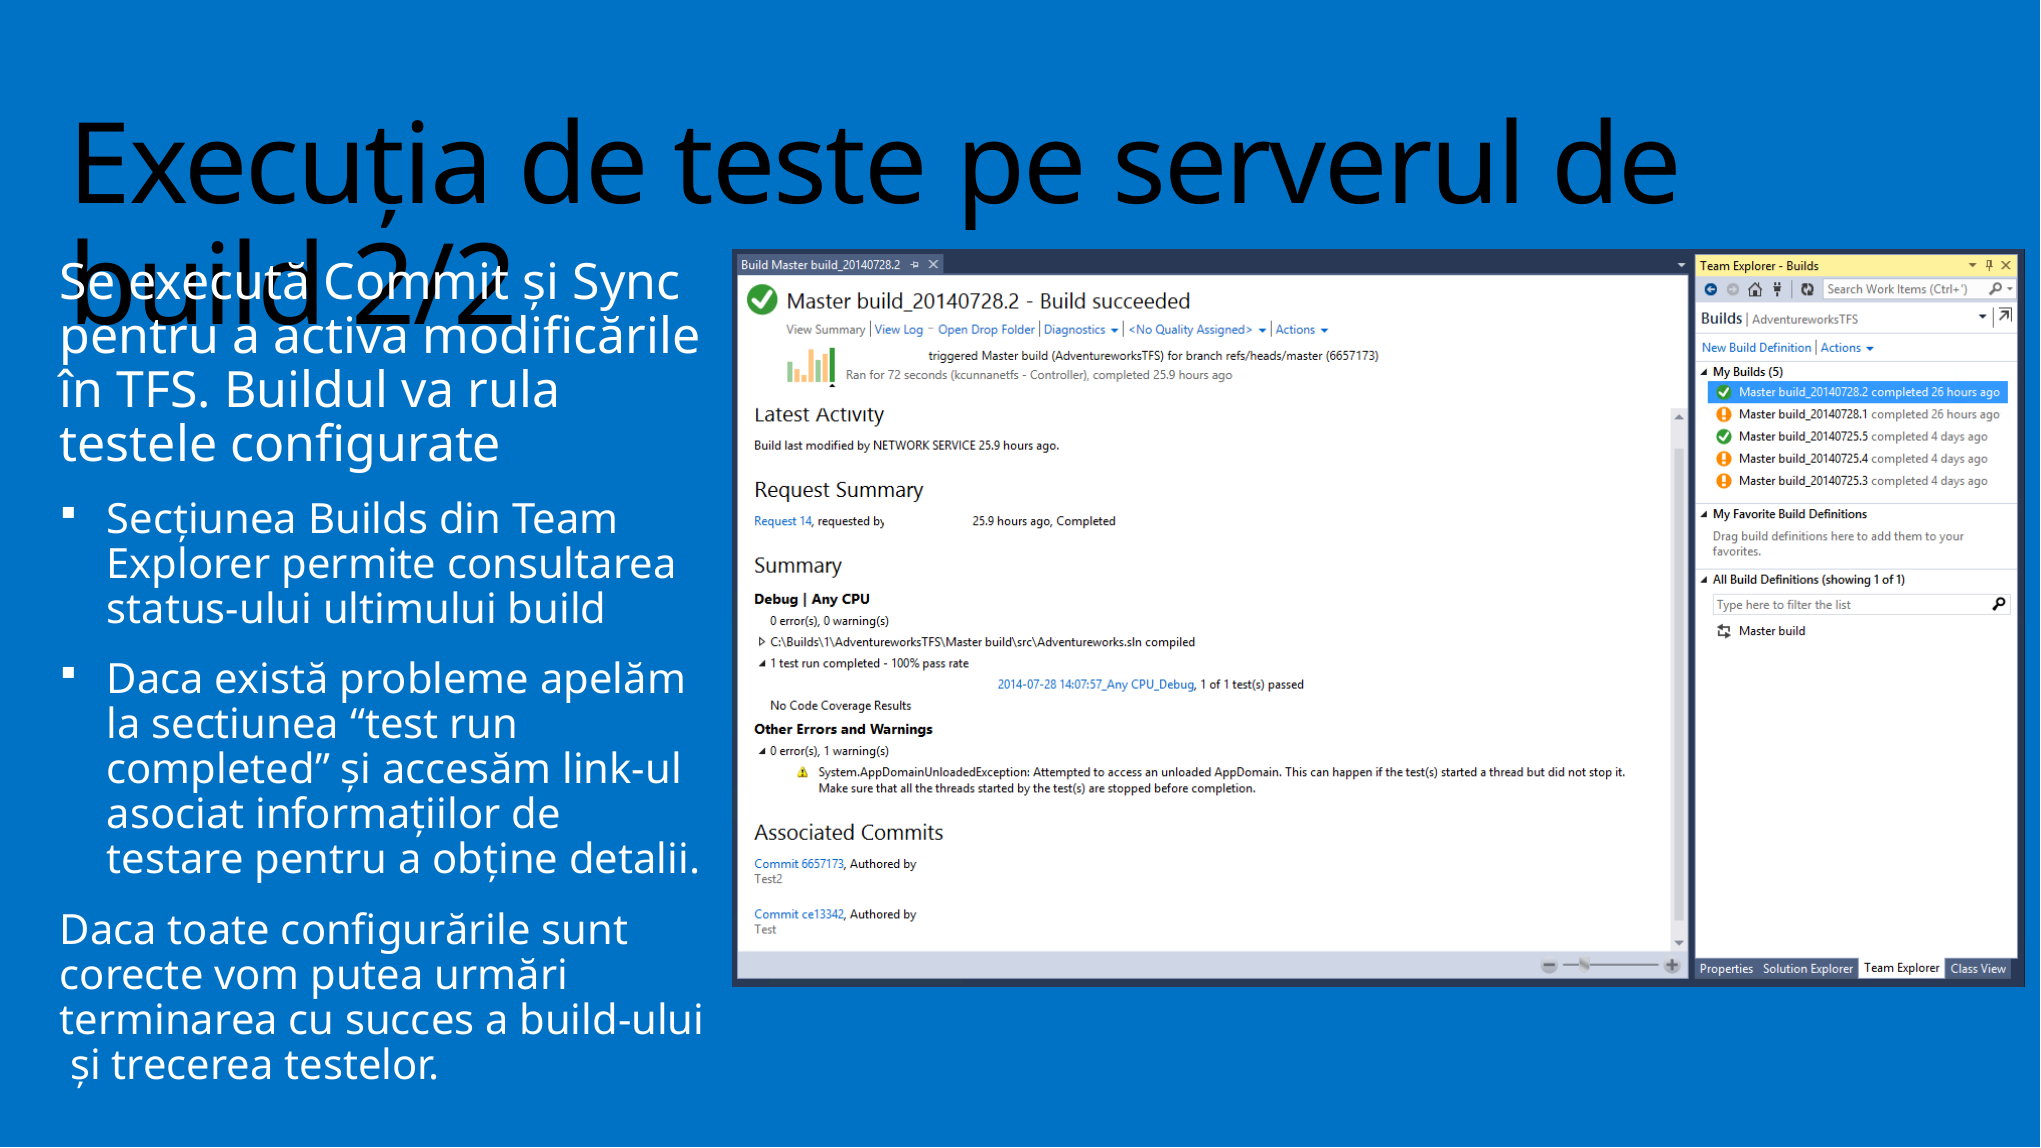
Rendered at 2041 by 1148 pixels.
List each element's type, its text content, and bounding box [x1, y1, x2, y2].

title Execuția de teste pe serverul de build 2/2 [45, 90, 1983, 249]
picture [732, 249, 2026, 987]
text_box Se execută Commit și Sync pentru a activa modificările în TFS. Buildul va rula testele configurate Secțiunea Builds din Team Explorer permite consultarea status-ului ultimului build Daca există probleme apelăm la sectiunea “test run completed” și accesăm link-ul asociat informațiilor de testare pentru a obține detalii. Daca toate configurările sunt corecte vom putea urmări terminarea cu succes a build-ului și trecerea testelor. [45, 248, 720, 1087]
